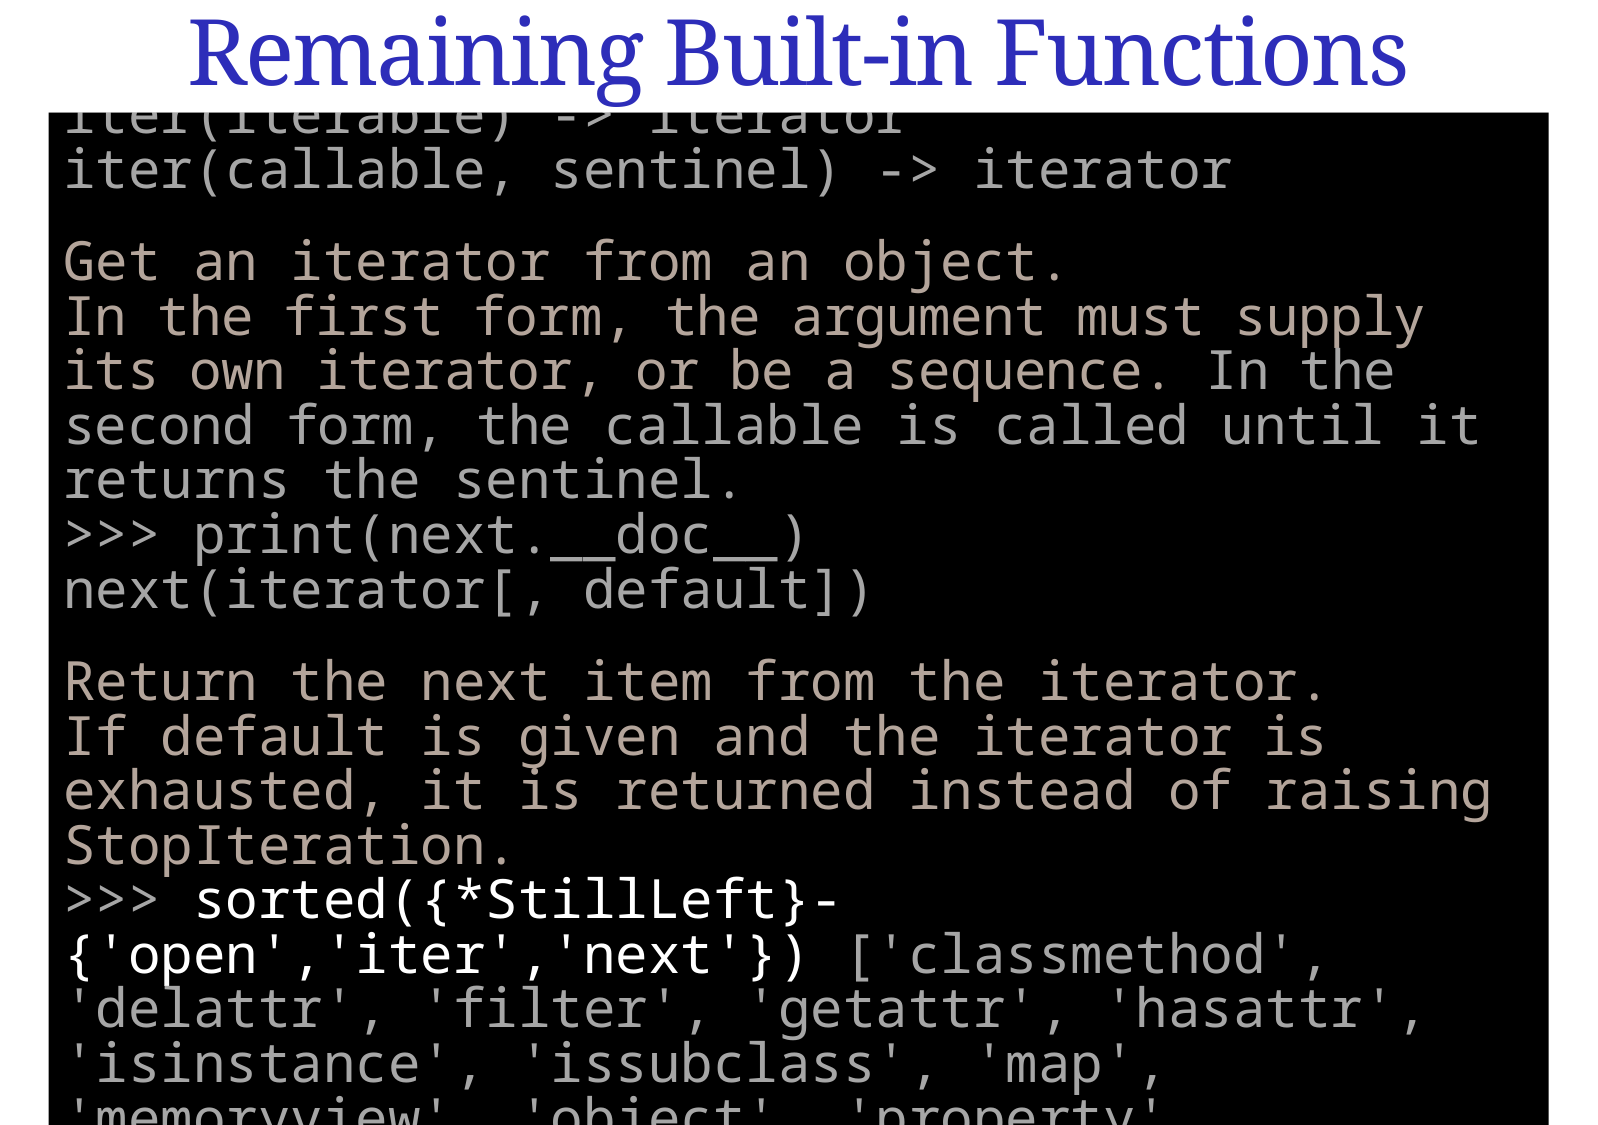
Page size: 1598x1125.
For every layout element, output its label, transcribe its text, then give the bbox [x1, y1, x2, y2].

text_box >>> print(iter.__doc__) iter(iterable) -> iterator iter(callable, sentinel) -> iterator Get an iterator from an object. In the first form, the argument must supply its own iterator, or be a sequence. In the second form, the callable is called until it returns the sentinel. >>> print(next.__doc__) next(iterator[, default]) Return the next item from the iterator. If default is given and the iterator is exhausted, it is returned instead of raising StopIteration. >>> sorted({*StillLeft}-{'open','iter','next'}) ['classmethod', 'delattr', 'filter', 'getattr', 'hasattr', 'isinstance', 'issubclass', 'map', 'memoryview', 'object', 'property', 'setattr', 'staticmethod', 'super'] [47, 113, 1551, 1125]
text_box Remaining Built-in Functions [0, 0, 1597, 113]
